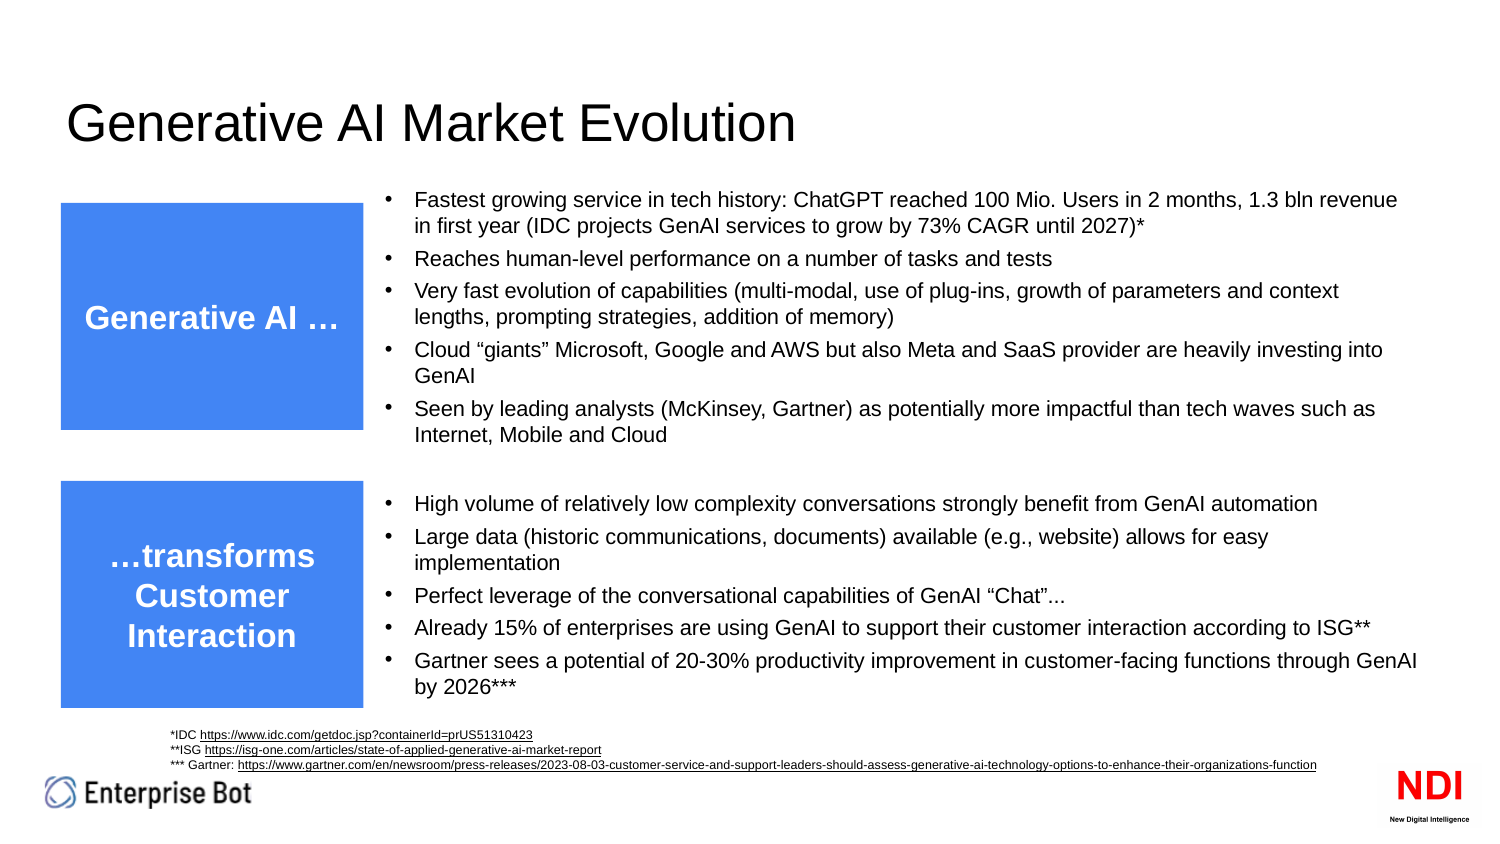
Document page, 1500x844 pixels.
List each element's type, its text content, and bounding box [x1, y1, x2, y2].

picture [26, 763, 285, 828]
text_box Fastest growing service in tech history: ChatGPT reached 100 Mio. Users in 2 months, 1.3 bln revenue in first year (IDC projects GenAI services to grow by 73% CAGR until 2027)* Reaches human-level performance on a number of tasks and tests Very fast evolution of capabilities (multi-modal, use of plug-ins, growth of parameters and context lengths, prompting strategies, addition of memory) Cloud “giants” Microsoft, Google and AWS but also Meta and SaaS provider are heavily investing into GenAI Seen by leading analysts (McKinsey, Gartner) as potentially more impactful than tech waves such as Internet, Mobile and Cloud [379, 179, 1428, 454]
title Generative AI Market Evolution [51, 72, 1449, 167]
picture [1377, 763, 1482, 828]
text_box High volume of relatively low complexity conversations strongly benefit from GenAI automation Large data (historic communications, documents) available (e.g., website) allows for easy implementation Perfect leverage of the conversational capabilities of GenAI “Chat”... Already 15% of enterprises are using GenAI to support their customer interaction according to ISG** Gartner sees a potential of 20-30% productivity improvement in customer-facing functions through GenAI by 2026*** [379, 458, 1428, 731]
text_box …transforms Customer Interaction [60, 480, 364, 708]
text_box *IDC https://www.idc.com/getdoc.jsp?containerId=prUS51310423 **ISG https://isg-one.com/articles/state-of-applied-generative-ai-market-report *** Gartner: https://www.gartner.com/en/newsroom/press-releases/2023-08-03-customer-service-and-support-leaders-should-assess-generative-ai-technology-options-to-enhance-their-organizations-function [155, 712, 1373, 803]
text_box Generative AI … [60, 202, 364, 430]
